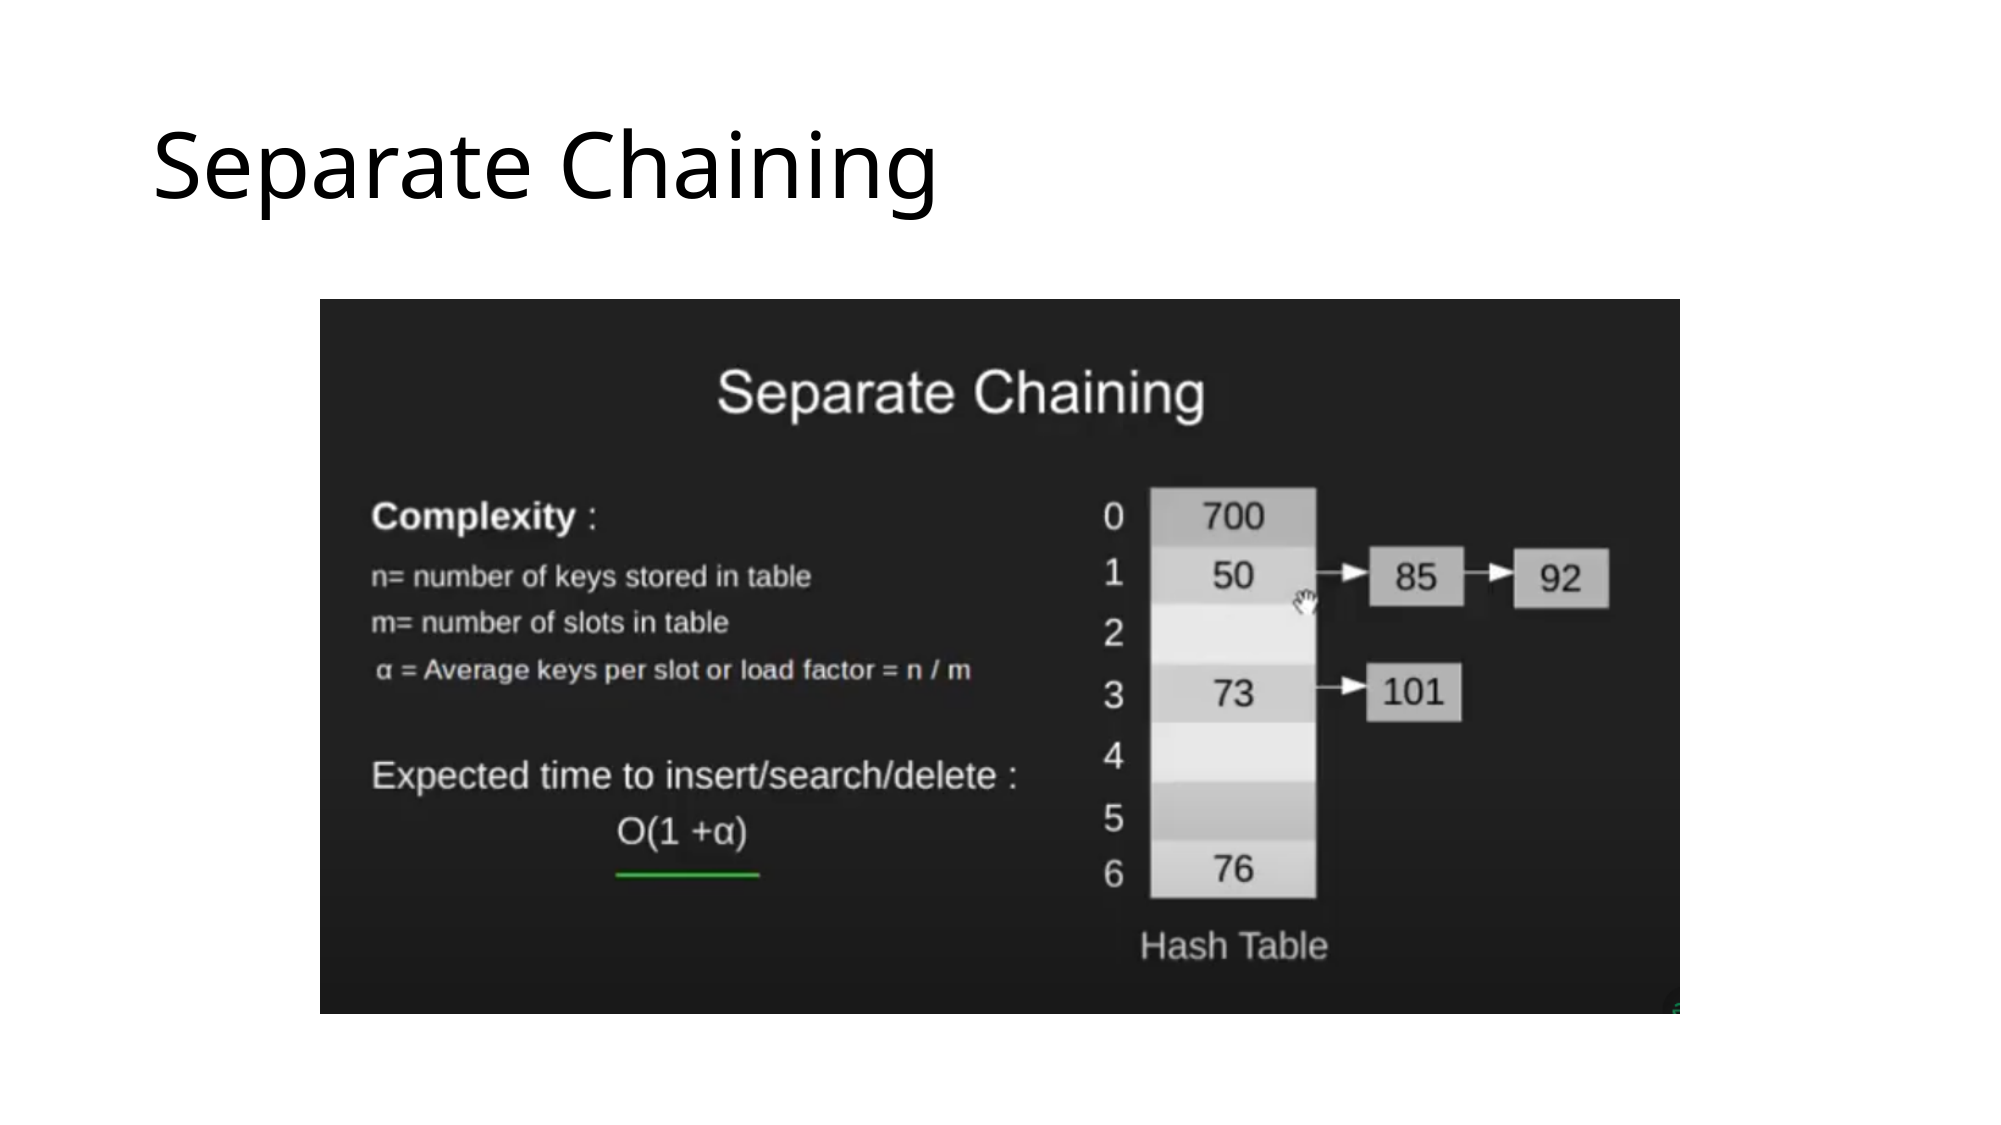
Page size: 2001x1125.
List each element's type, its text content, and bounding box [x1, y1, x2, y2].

title Separate Chaining [137, 59, 1863, 278]
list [319, 298, 1681, 1014]
